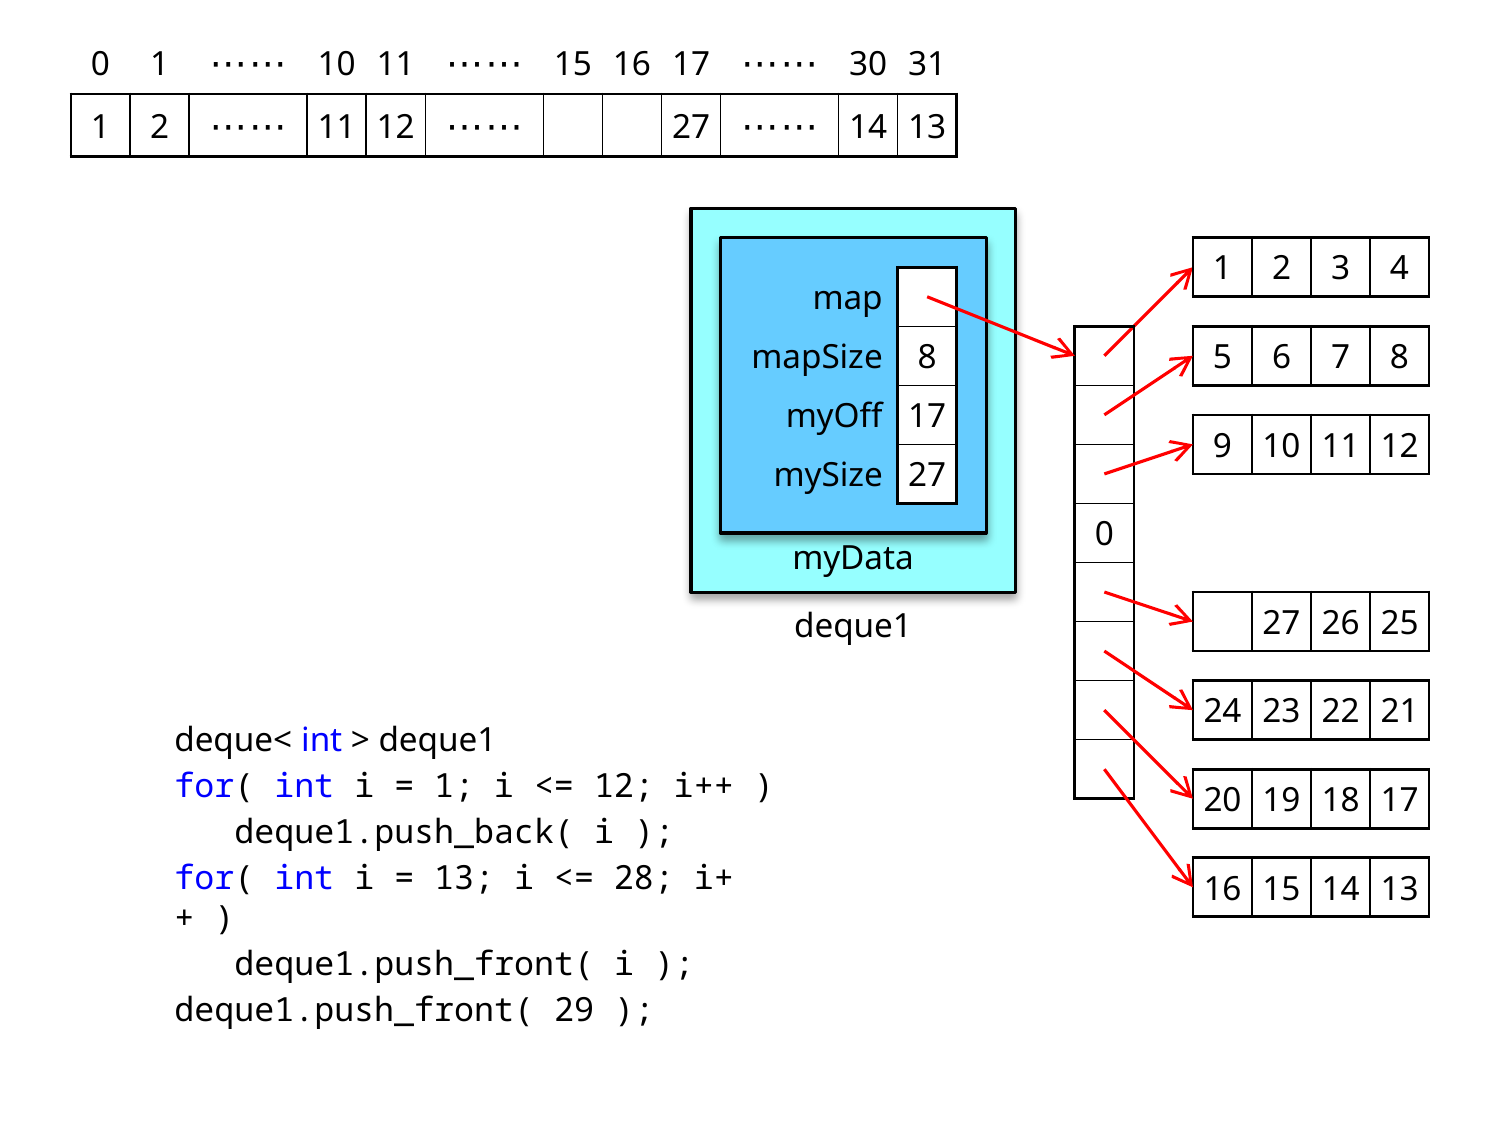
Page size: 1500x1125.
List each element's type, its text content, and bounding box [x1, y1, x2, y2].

table_header 11 [366, 31, 425, 93]
table_header 13 [1371, 859, 1428, 915]
table_header 1 [1194, 239, 1251, 295]
text_box [927, 296, 1075, 359]
table_header 16 [1194, 859, 1251, 915]
table_header map [720, 267, 896, 326]
table_header 25 [1371, 593, 1428, 650]
table_cell 2 [131, 95, 188, 155]
text_box [720, 310, 987, 533]
table_cell ⋯⋯ [190, 95, 306, 155]
text_box myData [779, 532, 927, 592]
table_header 4 [1371, 239, 1428, 295]
table_cell 12 [367, 95, 425, 155]
text_box [690, 208, 1016, 593]
table_header 19 [1253, 771, 1310, 827]
table_cell 0 [1076, 504, 1133, 562]
table_cell [1076, 681, 1133, 739]
text_box [1135, 267, 1192, 326]
text_box [1104, 591, 1193, 626]
table_cell myOff [720, 385, 896, 444]
table_header [1194, 593, 1251, 650]
text_box deque1 [749, 592, 957, 652]
table_cell 27 [662, 95, 720, 155]
table_header 15 [543, 31, 602, 93]
table_header 21 [1371, 682, 1428, 738]
table_cell [1076, 445, 1133, 503]
table_cell [1076, 622, 1133, 680]
table_header 27 [1253, 593, 1310, 650]
table_header 16 [602, 31, 661, 93]
table_header 10 [1253, 416, 1310, 473]
table_cell 1 [72, 95, 129, 155]
table_header 7 [1312, 328, 1369, 384]
table_header 9 [1194, 416, 1251, 473]
table_cell [1076, 386, 1133, 444]
table_header 10 [307, 31, 366, 93]
table_header ⋯⋯ [425, 31, 543, 93]
table_header 14 [1312, 859, 1369, 915]
table_header 31 [898, 31, 957, 93]
table_cell 11 [308, 95, 365, 155]
table_cell 13 [898, 95, 955, 155]
table_header [899, 269, 955, 326]
table_header 1 [130, 31, 189, 93]
table_header 8 [1371, 328, 1428, 384]
table_cell mySize [720, 444, 896, 503]
table_header 24 [1194, 682, 1251, 738]
table_cell 17 [899, 386, 955, 444]
list deque< int > deque1 for( int i = 1; i <= 12; i++ ) deque1.push_back( i ); for( int i = 13; i <= 28; i++ ) deque1.push_front( i ); deque1.push_front( 29 ); [159, 710, 809, 1065]
table_header 0 [71, 31, 130, 93]
table_header 26 [1312, 593, 1369, 650]
table_header 15 [1253, 859, 1310, 915]
text_box [1104, 440, 1193, 475]
table_header 11 [1312, 416, 1369, 473]
table_cell 27 [899, 445, 955, 502]
table_header 5 [1194, 328, 1251, 384]
table_header 18 [1312, 771, 1369, 827]
table_header 2 [1253, 239, 1310, 295]
table_header 17 [661, 31, 720, 93]
text_box [1104, 769, 1193, 888]
table_header [1076, 328, 1133, 385]
table_cell [603, 95, 661, 155]
text_box [1104, 650, 1193, 711]
table_cell [544, 95, 602, 155]
text_box [1104, 710, 1193, 799]
table_cell ⋯⋯ [721, 95, 838, 155]
table_cell 14 [839, 95, 897, 155]
table_cell 8 [899, 327, 955, 385]
table_header 17 [1371, 771, 1428, 827]
table_cell ⋯⋯ [426, 95, 543, 155]
text_box [1104, 355, 1193, 415]
table_header 12 [1371, 416, 1428, 473]
table_cell [1076, 740, 1133, 797]
table_cell [1076, 563, 1133, 621]
table_header 6 [1253, 328, 1310, 384]
table_header ⋯⋯ [720, 31, 839, 93]
table_header 20 [1194, 771, 1251, 827]
text_box [720, 237, 987, 320]
table_header 22 [1312, 682, 1369, 738]
table_header 30 [839, 31, 898, 93]
table_header 3 [1312, 239, 1369, 295]
table_header ⋯⋯ [189, 31, 307, 93]
table_header 23 [1253, 682, 1310, 738]
table_cell mapSize [720, 326, 896, 385]
